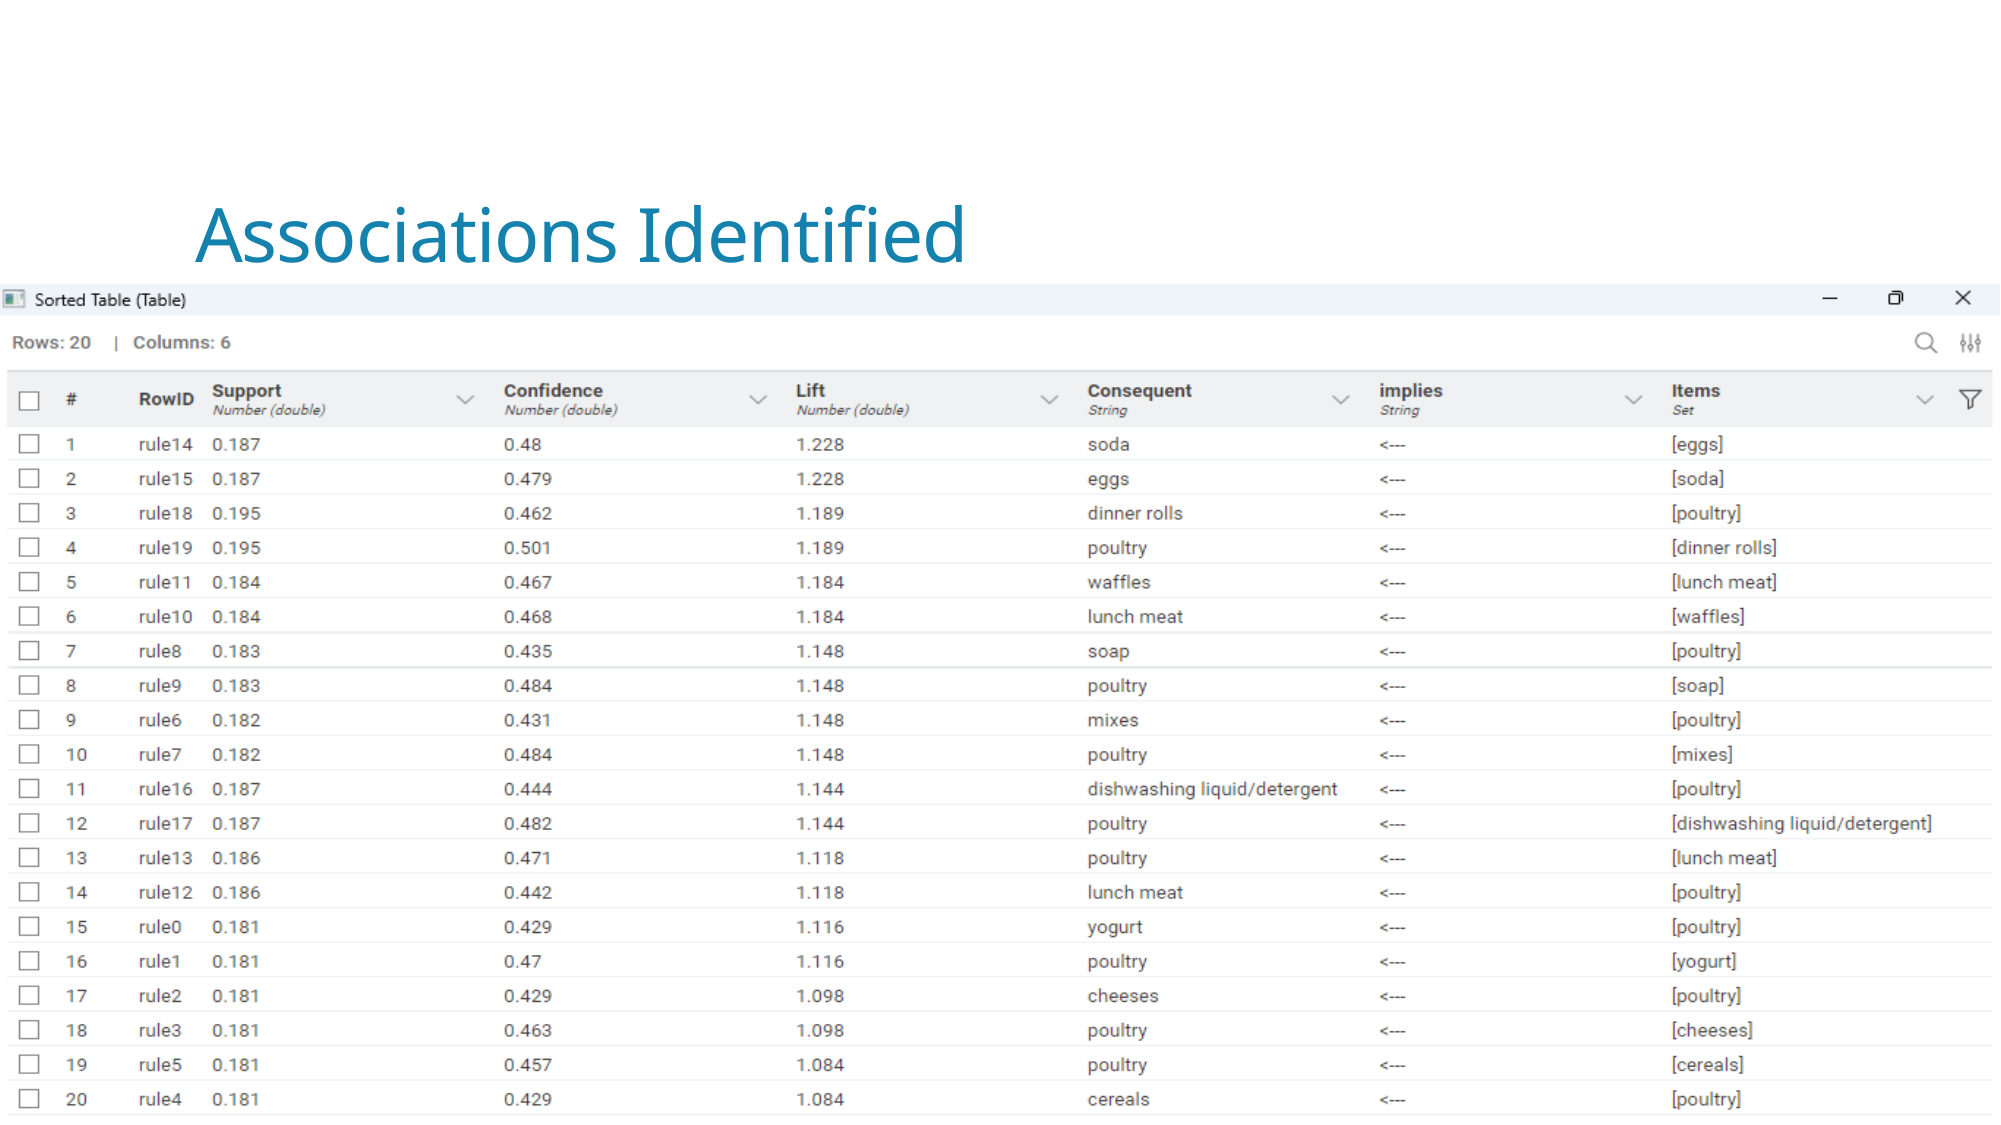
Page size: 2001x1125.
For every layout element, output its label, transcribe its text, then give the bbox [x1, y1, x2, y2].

title Associations Identified [180, 47, 1830, 281]
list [0, 284, 2000, 1125]
